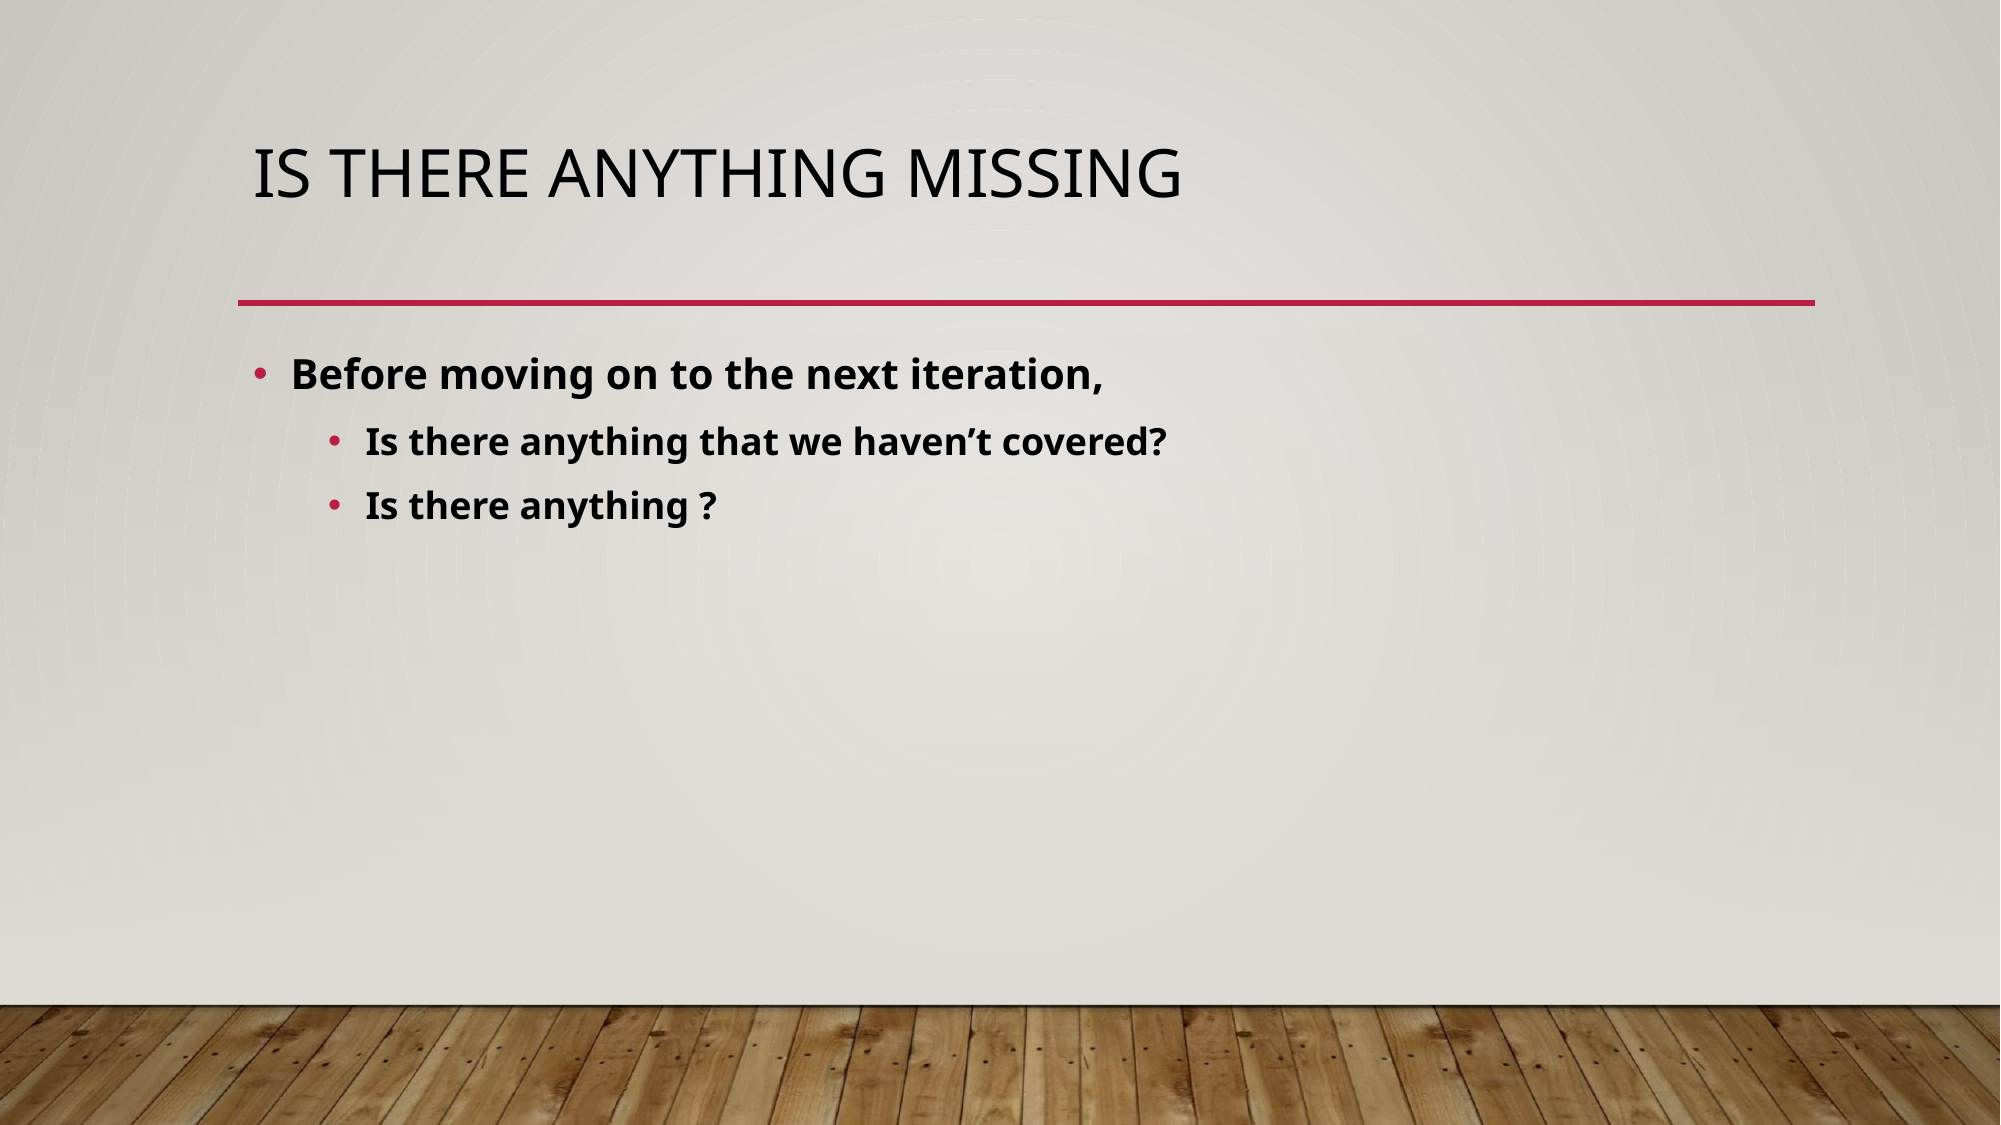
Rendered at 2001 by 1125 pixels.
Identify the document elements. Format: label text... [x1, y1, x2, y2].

list Before moving on to the next iteration, Is there anything that we haven’t covered? Is there anything ? [238, 330, 1814, 897]
title IS THERE ANYTHING MISSING [238, 131, 1814, 305]
picture [0, 1005, 2000, 1125]
